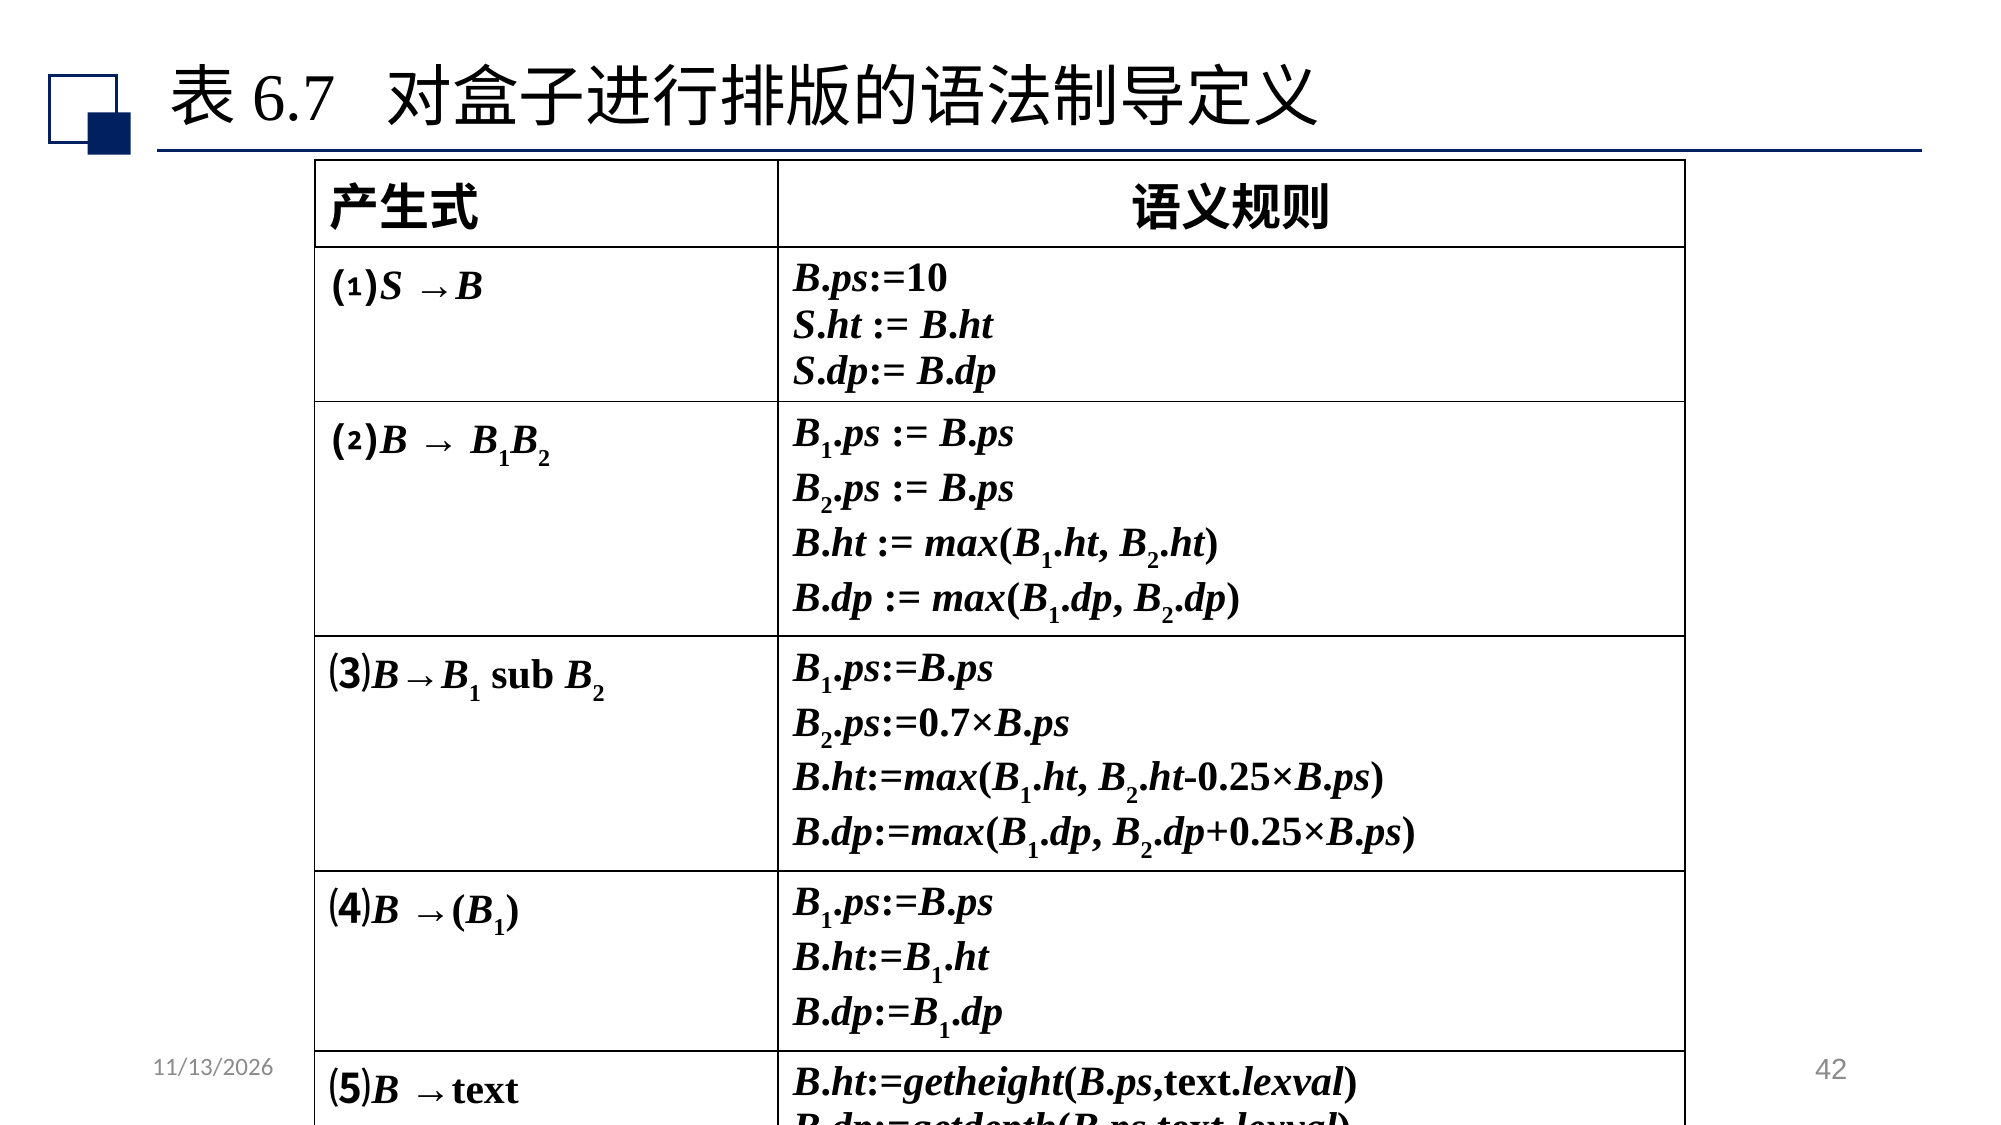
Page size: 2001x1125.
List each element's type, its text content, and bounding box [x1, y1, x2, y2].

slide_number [137, 1042, 314, 1103]
table_header 语义规则 [779, 161, 1684, 246]
table_cell B1.ps := B.ps B2.ps := B.ps B.ht := max(B1.ht, B2.ht) B.dp := max(B1.dp, B2.dp) [779, 402, 1684, 635]
table_cell B1.ps:=B.ps B.ht:=B1.ht B.dp:=B1.dp [779, 872, 1684, 1050]
table_cell ⑷B →(B1) [315, 872, 777, 1050]
title 表6.7 对盒子进行排版的语法制导定义 [154, 50, 1880, 143]
table_cell ⑶B→B1 sub B2 [315, 637, 777, 870]
slide_number 42 [1686, 1042, 1863, 1103]
table_cell ⑴S →B [315, 248, 777, 401]
table_cell ⑸B →text [315, 1052, 777, 1125]
table_cell B.ht:=getheight(B.ps,text.lexval) B.dp:=getdepth(B.ps,text.lexval) [779, 1052, 1684, 1125]
table_cell B1.ps:=B.ps B2.ps:=0.7×B.ps B.ht:=max(B1.ht, B2.ht-0.25×B.ps) B.dp:=max(B1.dp, B2.dp+0.25×B.ps) [779, 637, 1684, 870]
table_cell B.ps:=10 S.ht := B.ht S.dp:= B.dp [779, 248, 1684, 401]
table_cell ⑵B → B1B2 [315, 402, 777, 635]
table_header 产生式 [316, 161, 777, 246]
